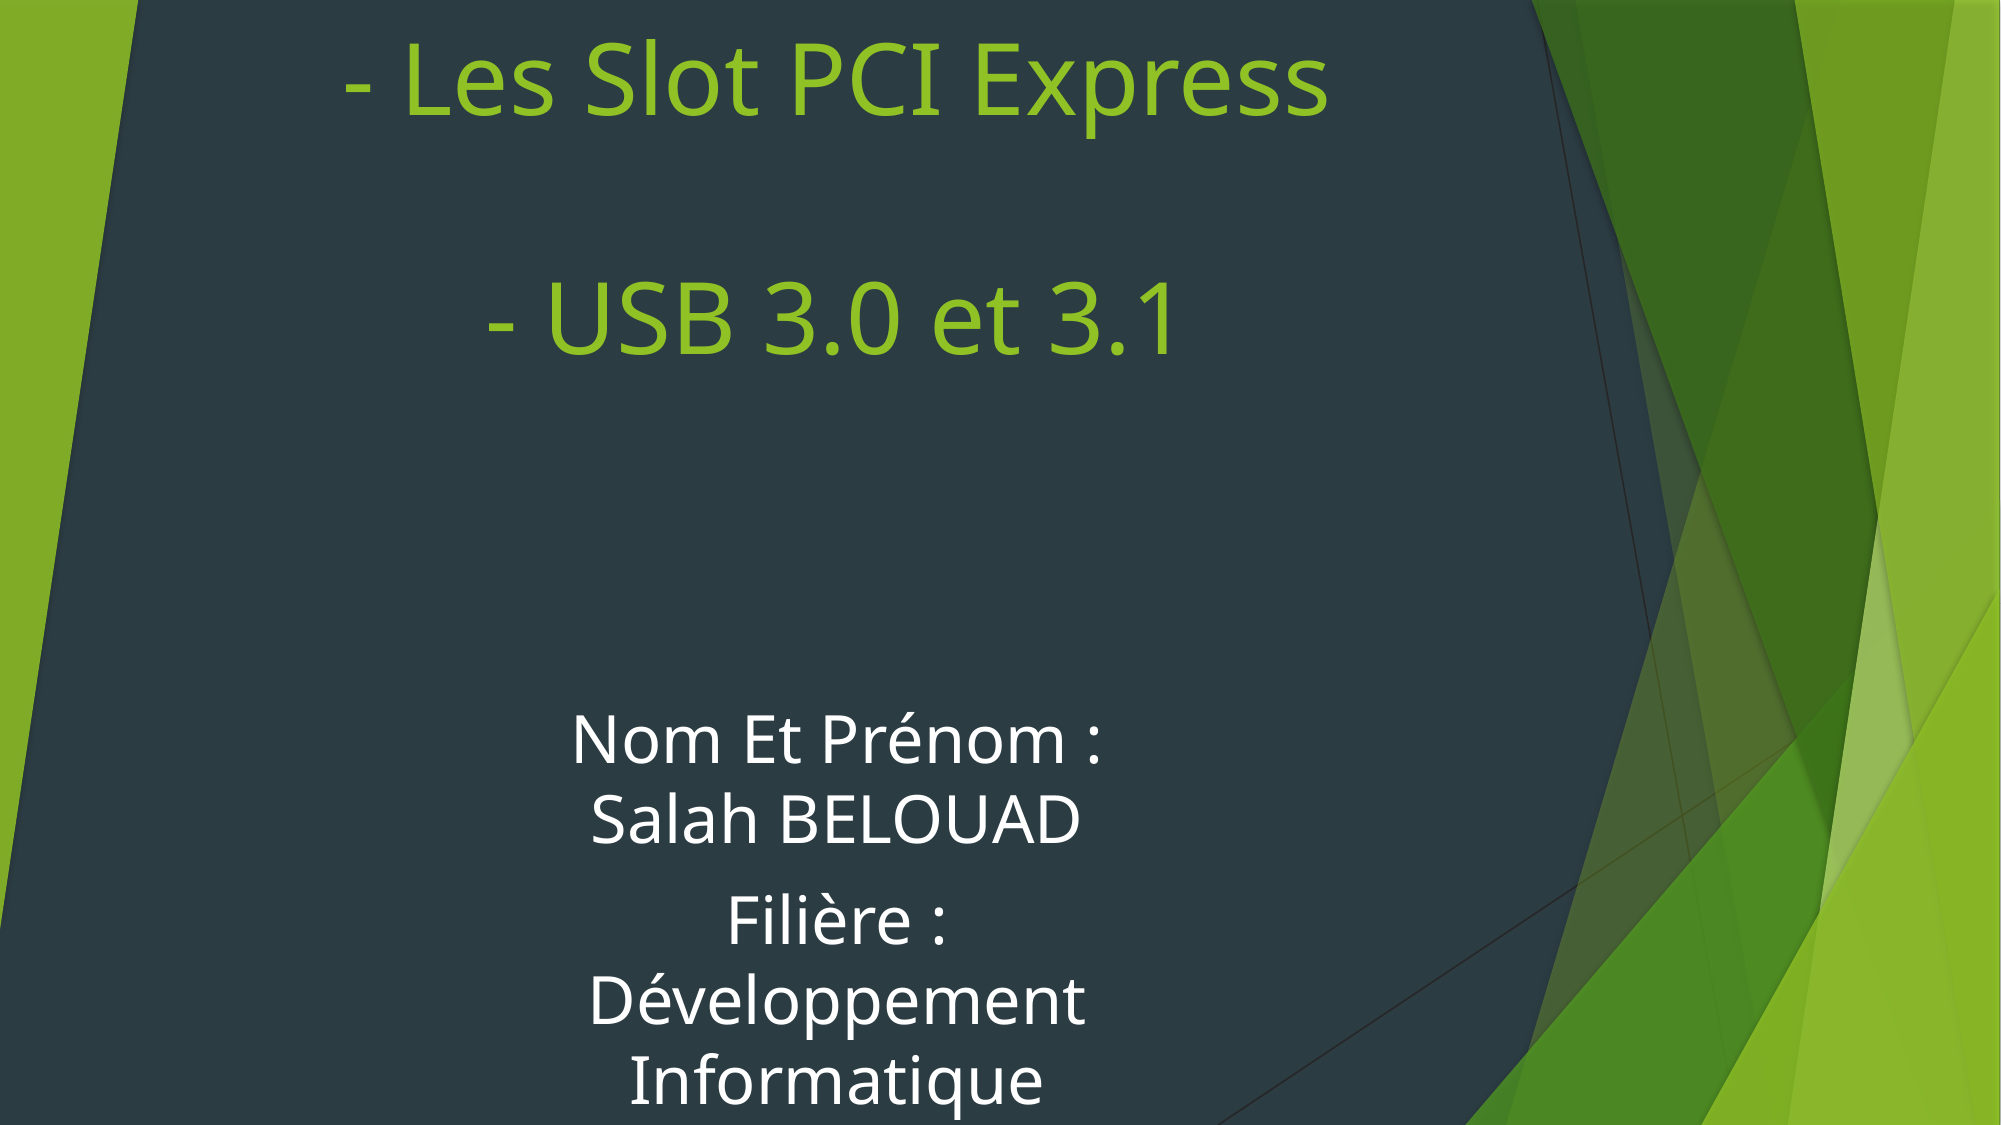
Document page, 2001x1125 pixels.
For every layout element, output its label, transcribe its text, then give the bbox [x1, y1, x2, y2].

subtitle Nom Et Prénom : Salah BELOUAD Filière : Développement Informatique [488, 689, 1186, 870]
title - Les Slot PCI Express - USB 3.0 et 3.1 [326, 107, 1349, 383]
